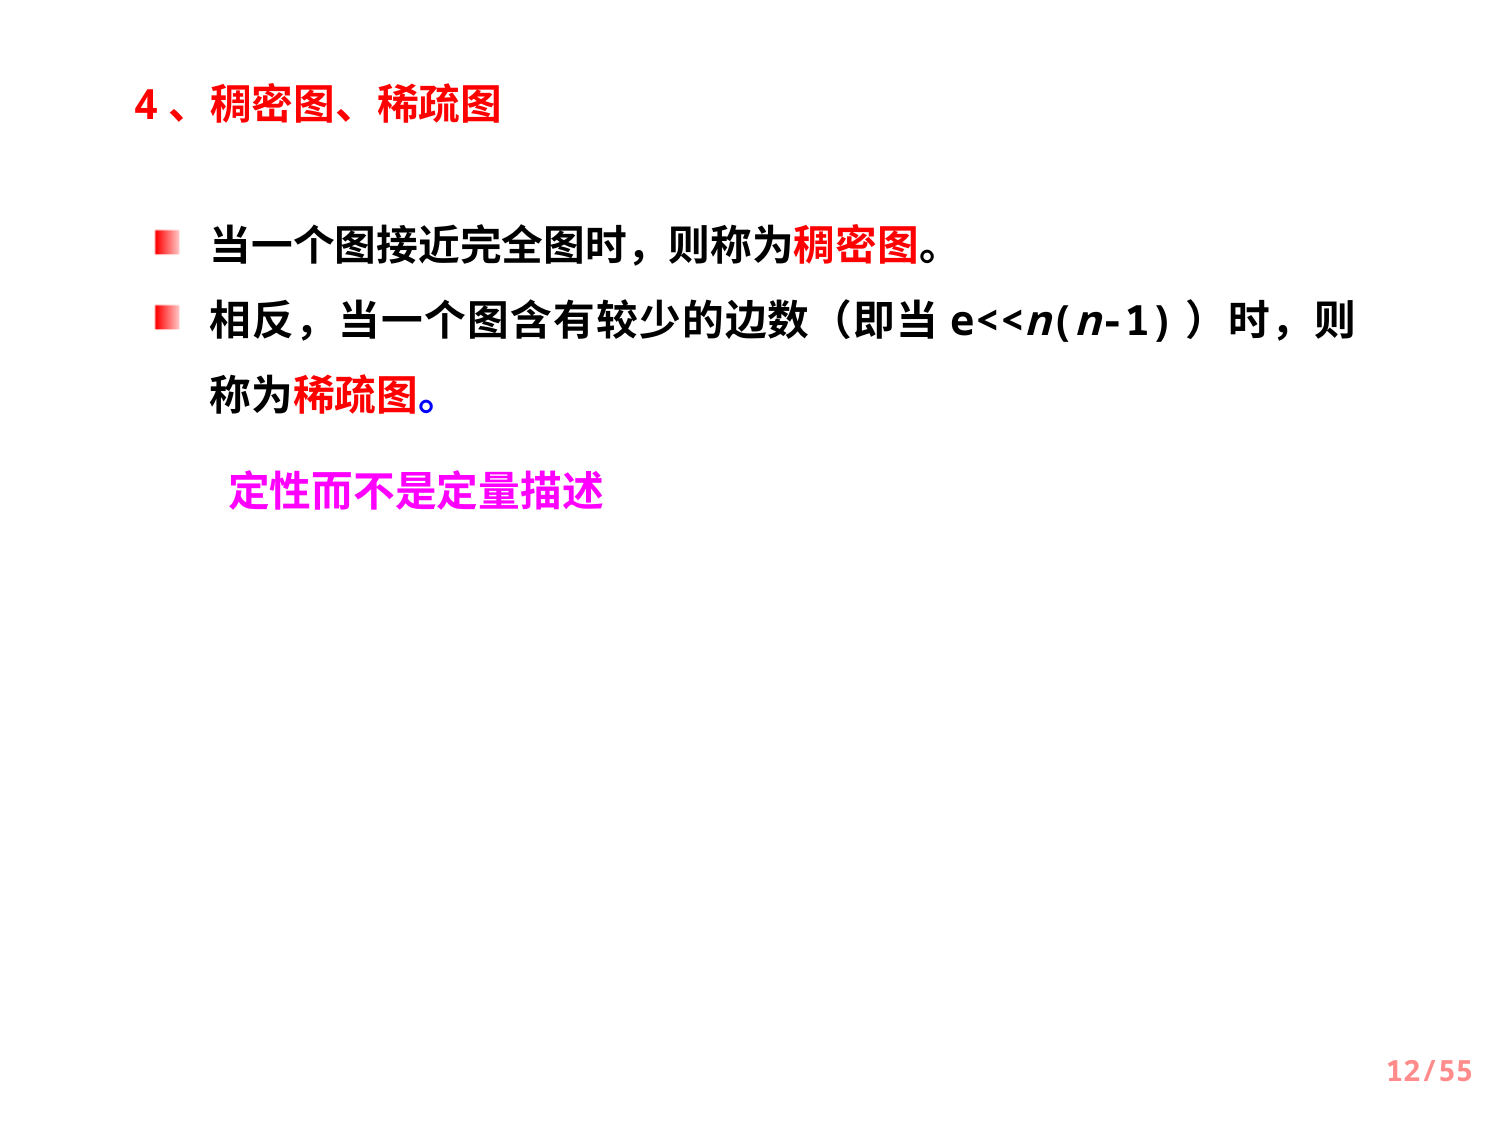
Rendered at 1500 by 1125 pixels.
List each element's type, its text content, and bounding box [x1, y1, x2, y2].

text_box 定性而不是定量描述 [210, 457, 622, 522]
text_box 当一个图接近完全图时，则称为稠密图。 相反，当一个图含有较少的边数（即当e<<n(n-1)）时，则称为稀疏图。 [122, 174, 1373, 438]
text_box 4、稠密图、稀疏图 [93, 70, 645, 136]
slide_number 12/55 [1138, 1042, 1489, 1103]
picture [153, 303, 183, 333]
picture [153, 228, 183, 258]
